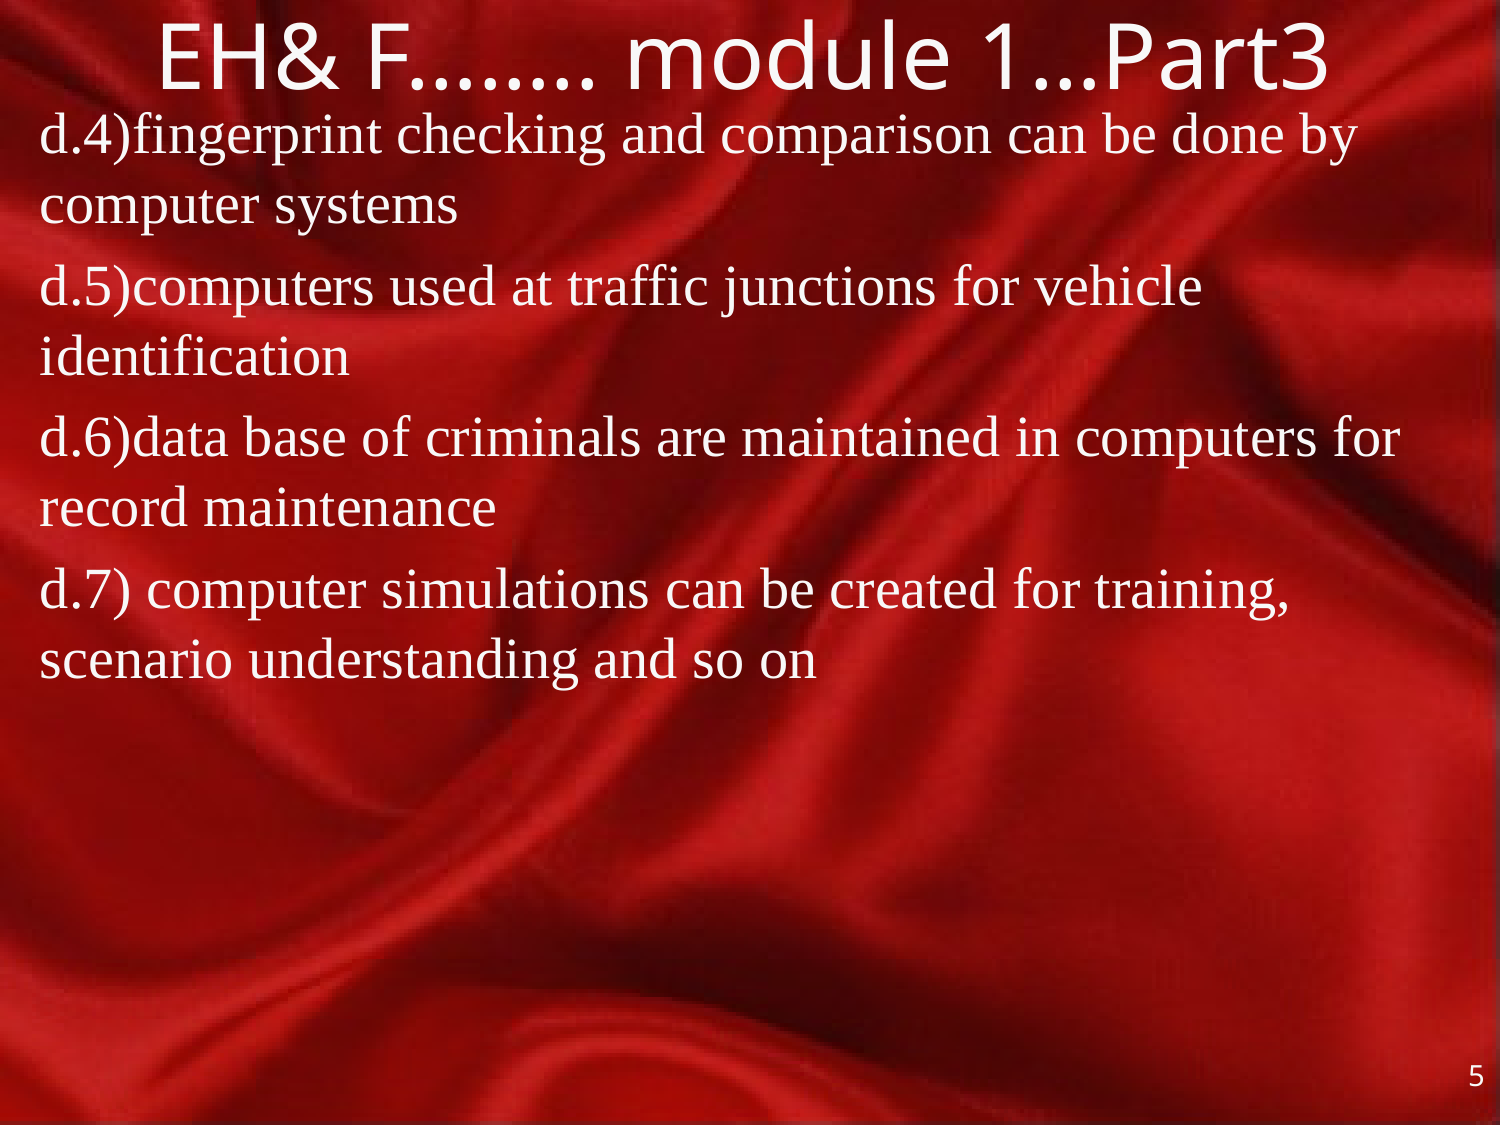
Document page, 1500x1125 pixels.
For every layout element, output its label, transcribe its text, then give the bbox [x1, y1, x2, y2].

title EH& F…….. module 1…Part3 [37, 18, 1450, 87]
list d.4)fingerprint checking and comparison can be done by computer systems d.5)computers used at traffic junctions for vehicle identification d.6)data base of criminals are maintained in computers for record maintenance d.7) computer simulations can be created for training, scenario understanding and so on [24, 87, 1500, 1125]
text_box 5 [1337, 1049, 1500, 1125]
picture [0, 0, 1500, 1125]
